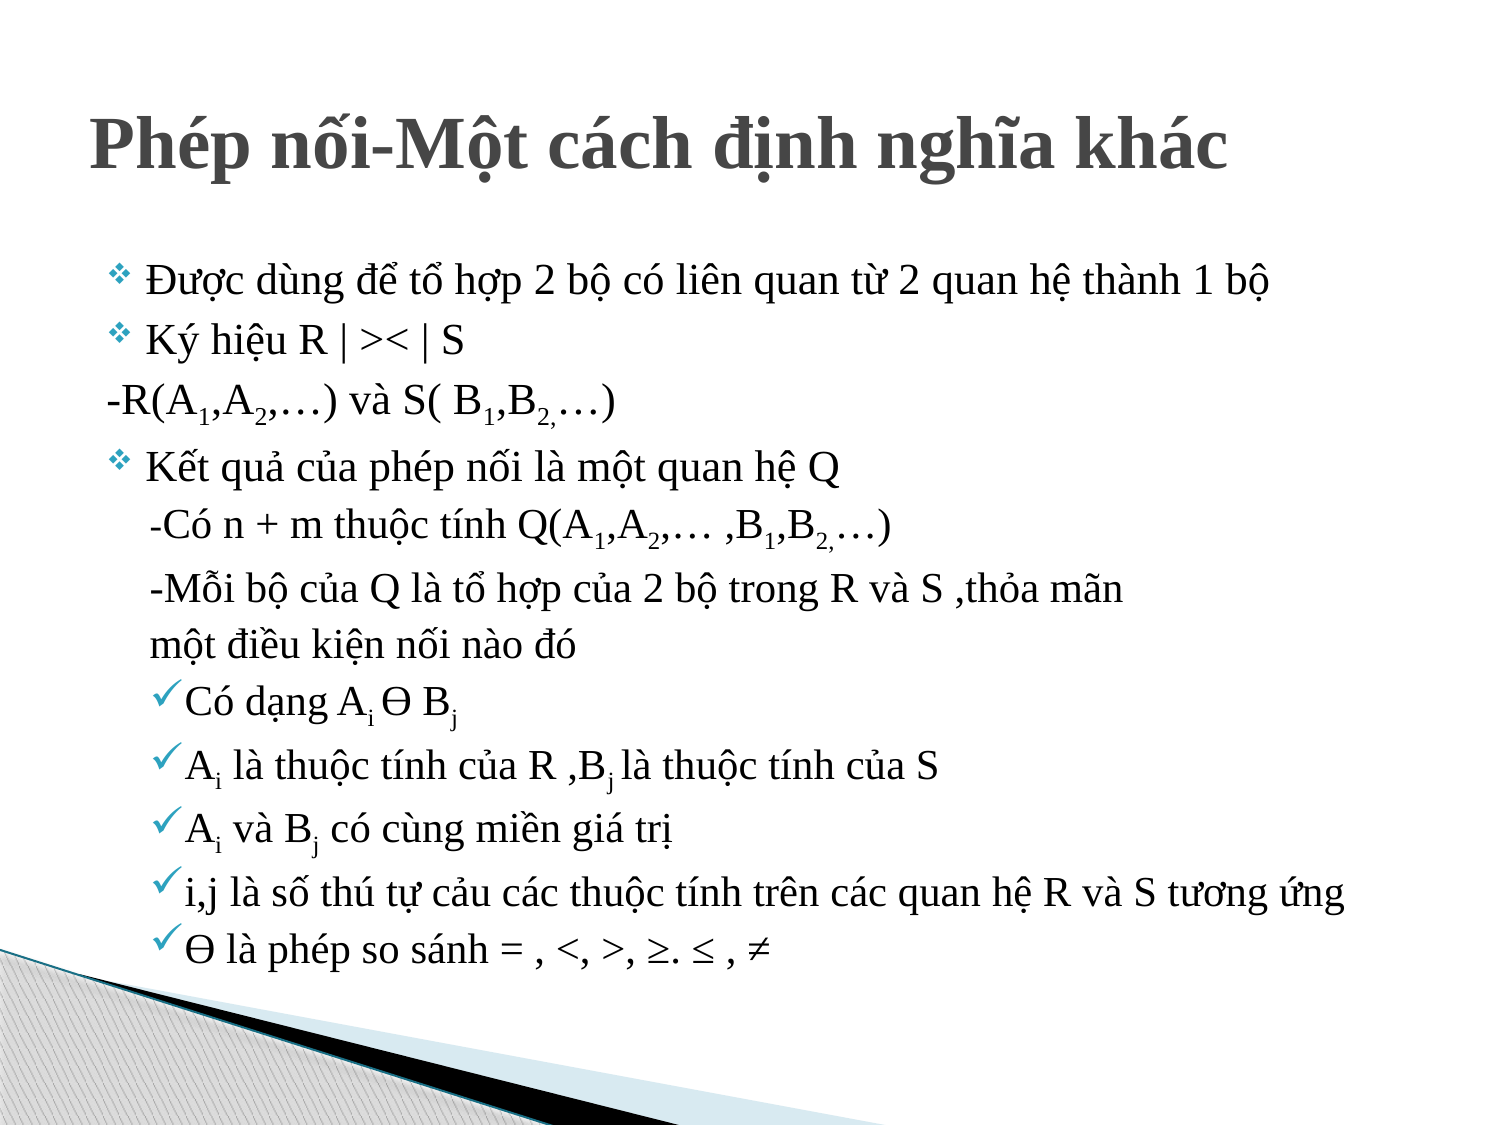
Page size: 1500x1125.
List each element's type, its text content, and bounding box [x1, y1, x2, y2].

list Được dùng để tổ hợp 2 bộ có liên quan từ 2 quan hệ thành 1 bộ Ký hiệu R | >< | S -R(A1,A2,…) và S( B1,B2,…) Kết quả của phép nối là một quan hệ Q -Có n + m thuộc tính Q(A1,A2,… ,B1,B2,…) -Mỗi bộ của Q là tổ hợp của 2 bộ trong R và S ,thỏa mãn một điều kiện nối nào đó Có dạng Ai ϴ Bj Ai là thuộc tính của R ,Bj là thuộc tính của S Ai và Bj có cùng miền giá trị i,j là số thú tự cảu các thuộc tính trên các quan hệ R và S tương ứng ϴ là phép so sánh = , <, >, ≥. ≤ , ≠ [75, 243, 1425, 986]
title Phép nối-Một cách định nghĩa khác [75, 45, 1425, 233]
